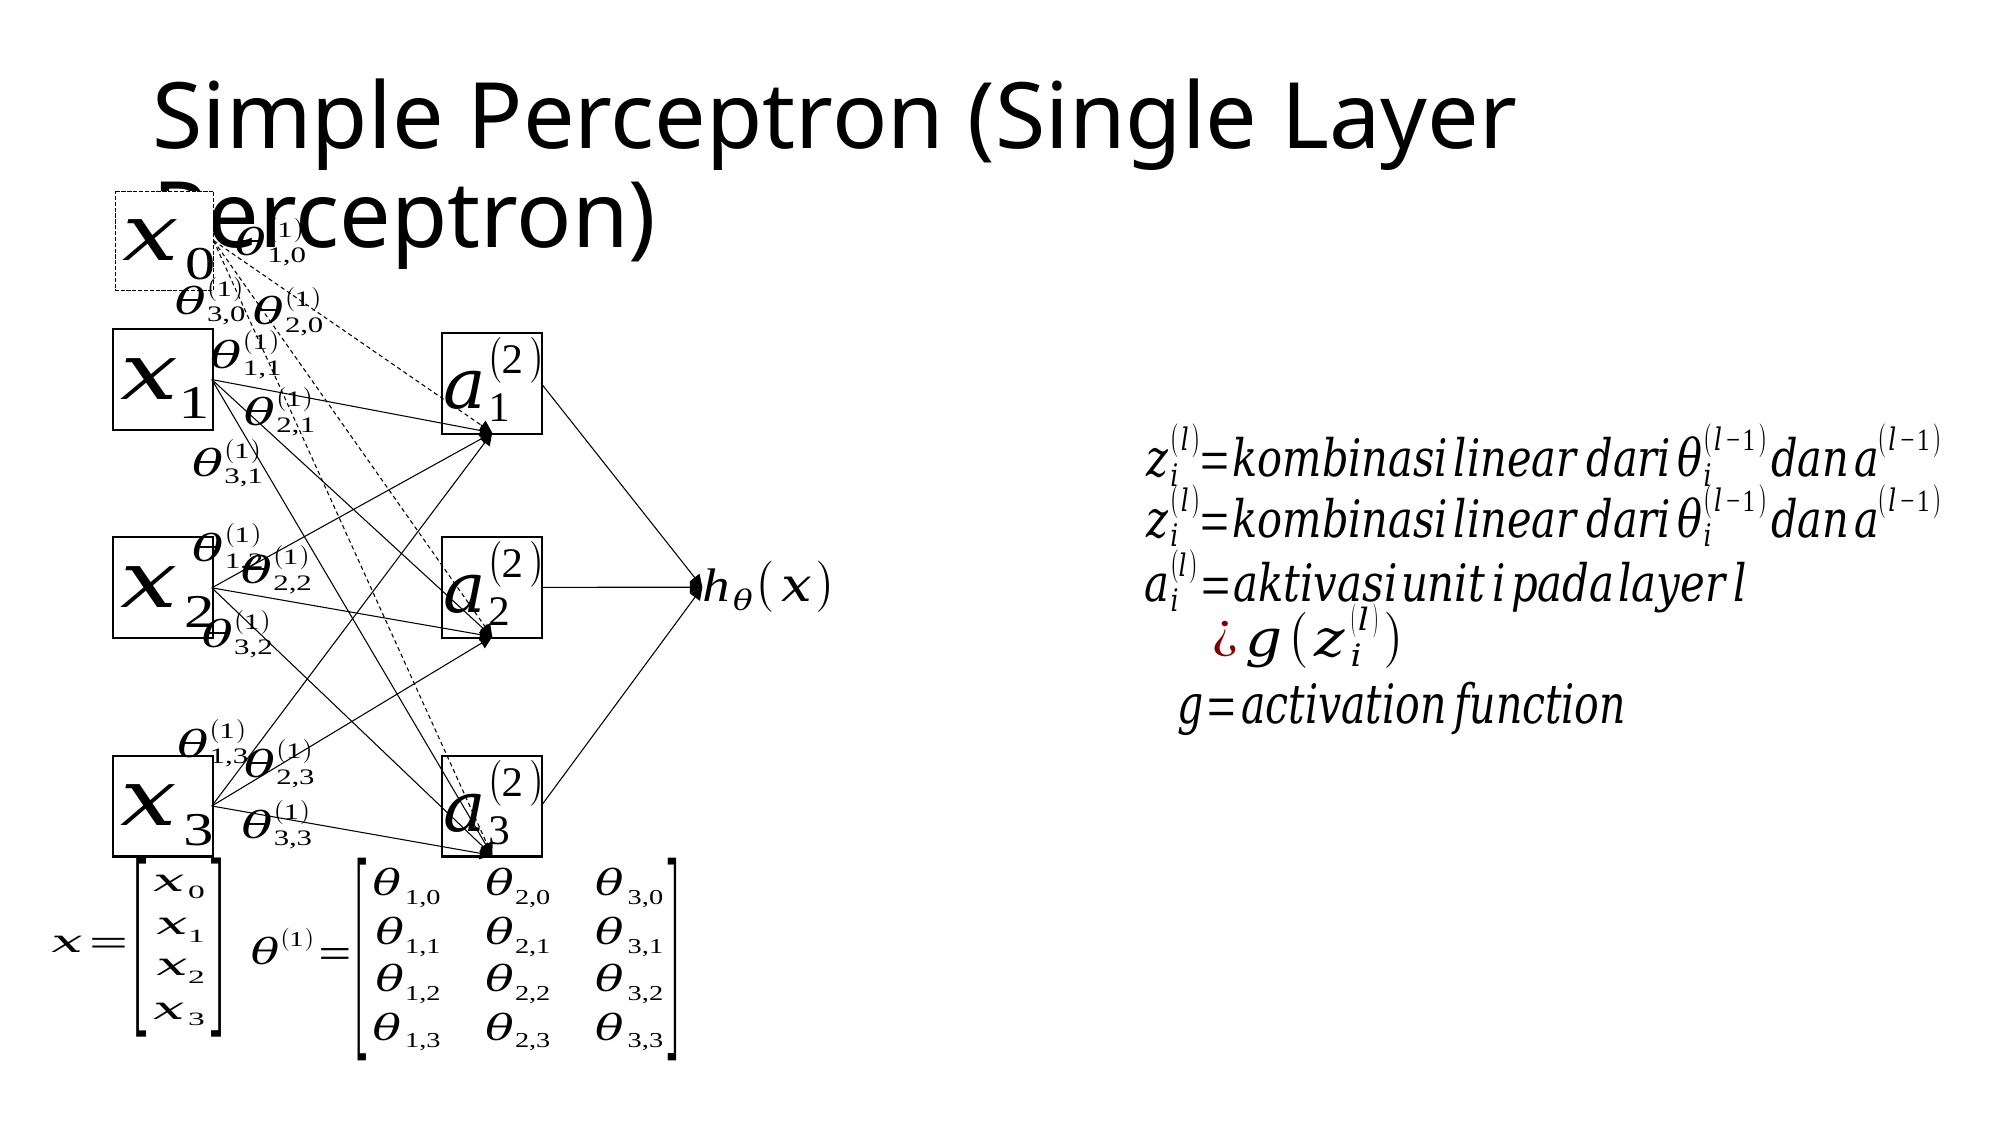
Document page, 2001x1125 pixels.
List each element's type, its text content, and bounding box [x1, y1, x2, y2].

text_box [541, 383, 703, 587]
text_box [213, 240, 444, 807]
title Simple Perceptron (Single Layer Perceptron) [137, 59, 1863, 278]
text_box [541, 587, 703, 806]
